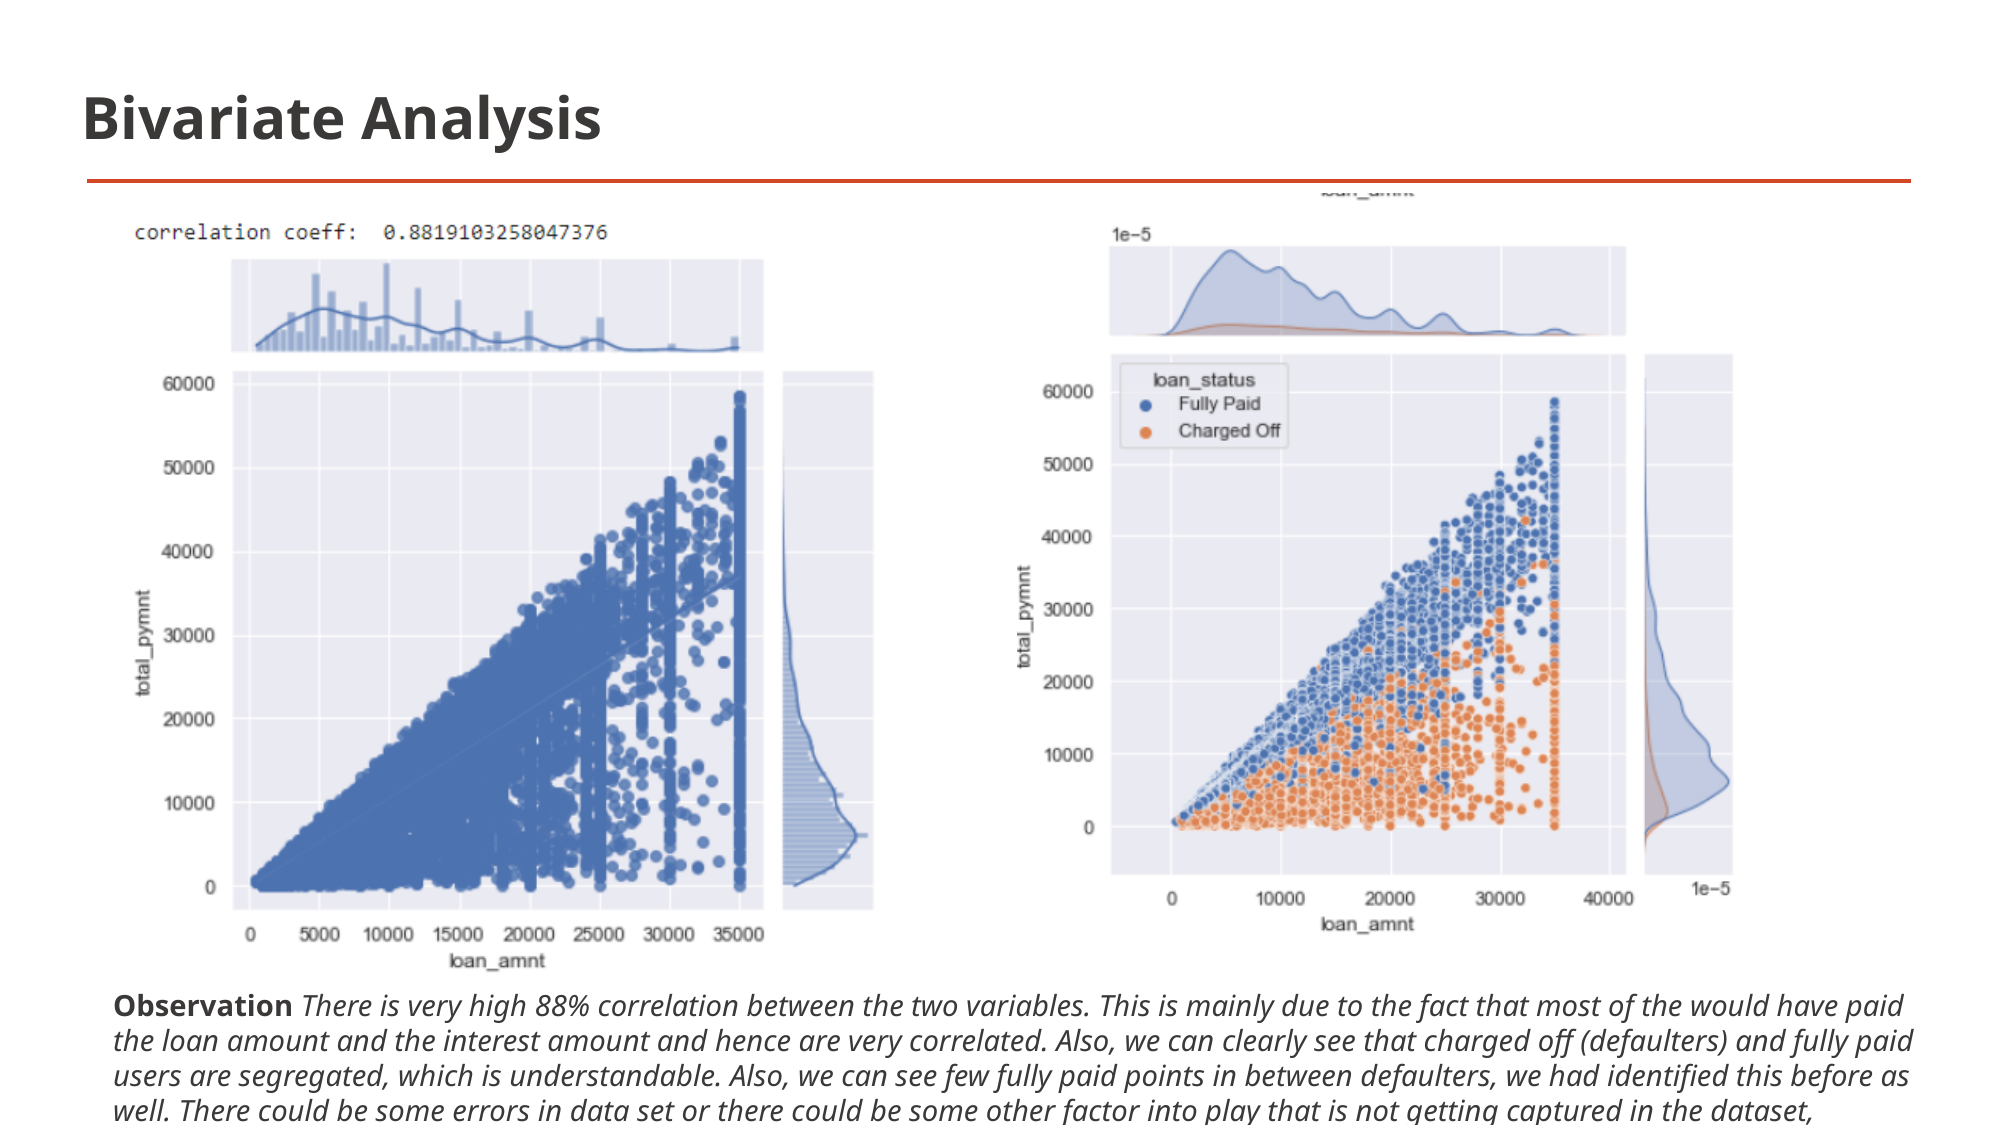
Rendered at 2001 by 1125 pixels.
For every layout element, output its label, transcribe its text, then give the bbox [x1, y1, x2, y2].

text_box Observation There is very high 88% correlation between the two variables. This is mainly due to the fact that most of the would have paid the loan amount and the interest amount and hence are very correlated. Also, we can clearly see that charged off (defaulters) and fully paid users are segregated, which is understandable. Also, we can see few fully paid points in between defaulters, we had identified this before as well. There could be some errors in data set or there could be some other factor into play that is not getting captured in the dataset, something like government subsidy (the borrower would be paing only a part of loan himself and government contributing the rest making the total higer than loan amount incluing interest). [98, 979, 1938, 1026]
picture [122, 219, 922, 988]
picture [1017, 193, 1786, 955]
title Bivariate Analysis [66, 73, 1907, 165]
